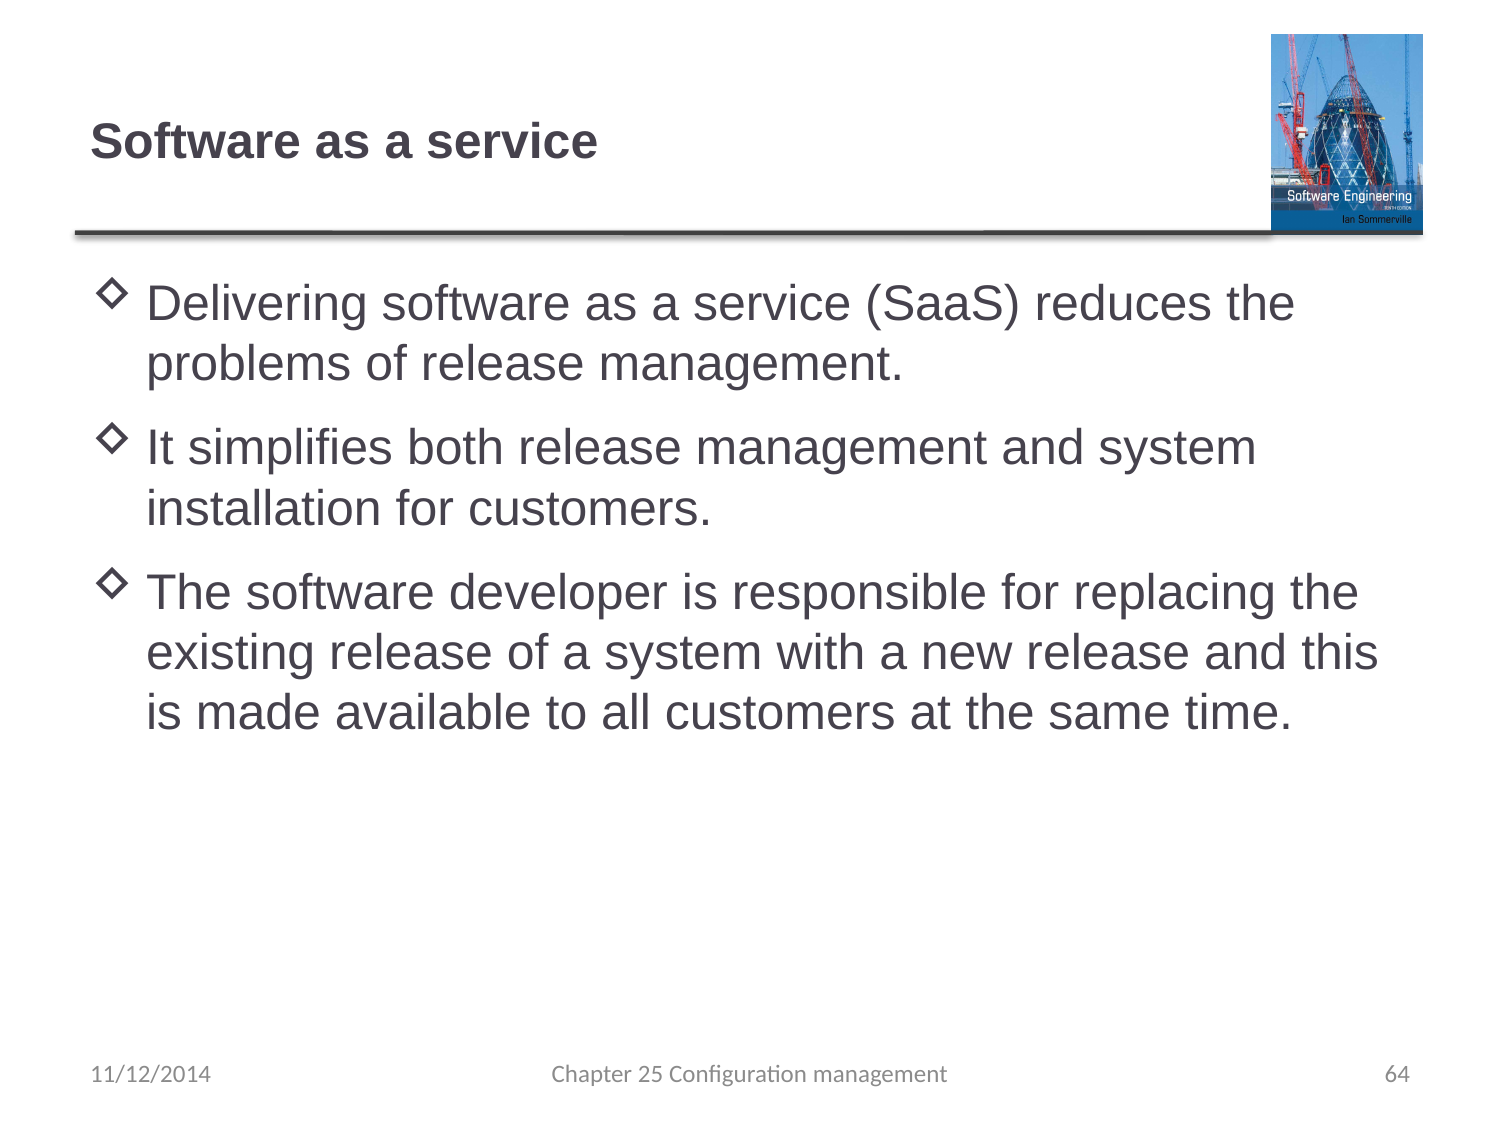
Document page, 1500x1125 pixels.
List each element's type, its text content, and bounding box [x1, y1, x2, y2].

list Delivering software as a service (SaaS) reduces the problems of release management. It simplifies both release management and system installation for customers. The software developer is responsible for replacing the existing release of a system with a new release and this is made available to all customers at the same time. [75, 262, 1425, 1005]
title Software as a service [74, 44, 1272, 233]
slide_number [75, 1042, 425, 1103]
footer Chapter 25 Configuration management [512, 1042, 988, 1103]
slide_number 64 [1074, 1042, 1425, 1103]
picture [1271, 34, 1423, 230]
